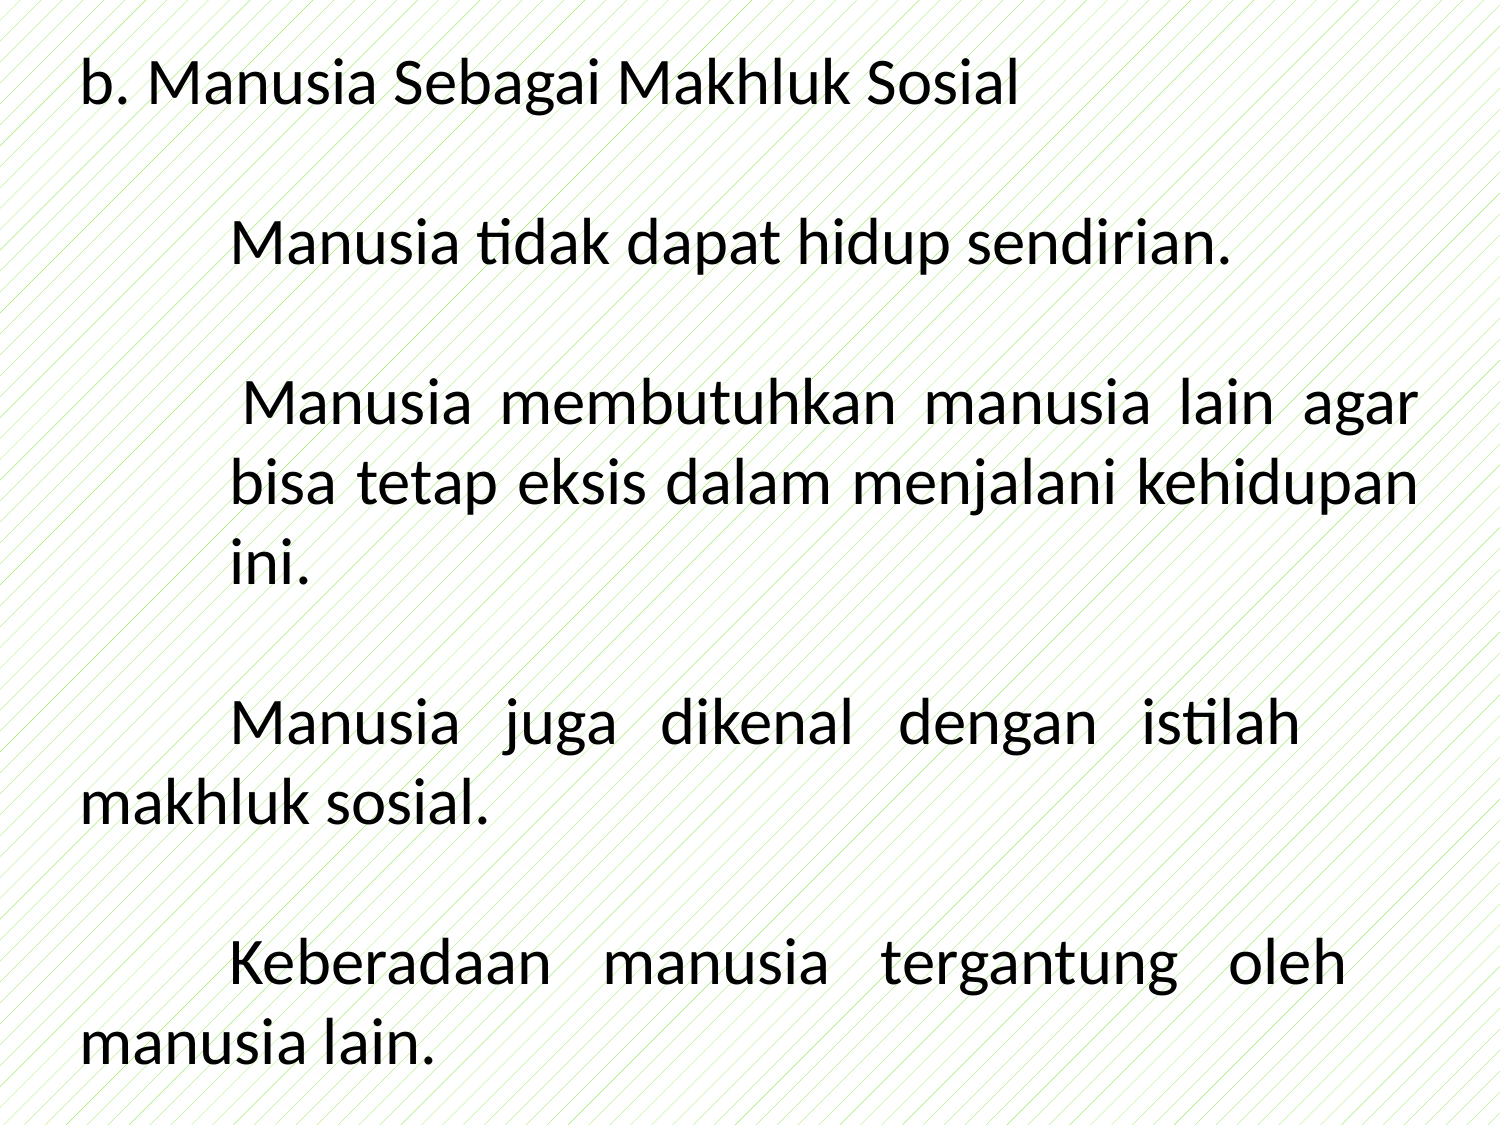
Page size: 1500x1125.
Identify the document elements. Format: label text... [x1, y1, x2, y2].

text_box b. Manusia Sebagai Makhluk Sosial Manusia tidak dapat hidup sendirian. Manusia membutuhkan manusia lain agar bisa tetap eksis dalam menjalani kehidupan ini. Manusia juga dikenal dengan istilah makhluk sosial. Keberadaan manusia tergantung oleh manusia lain. [64, 30, 1436, 1086]
